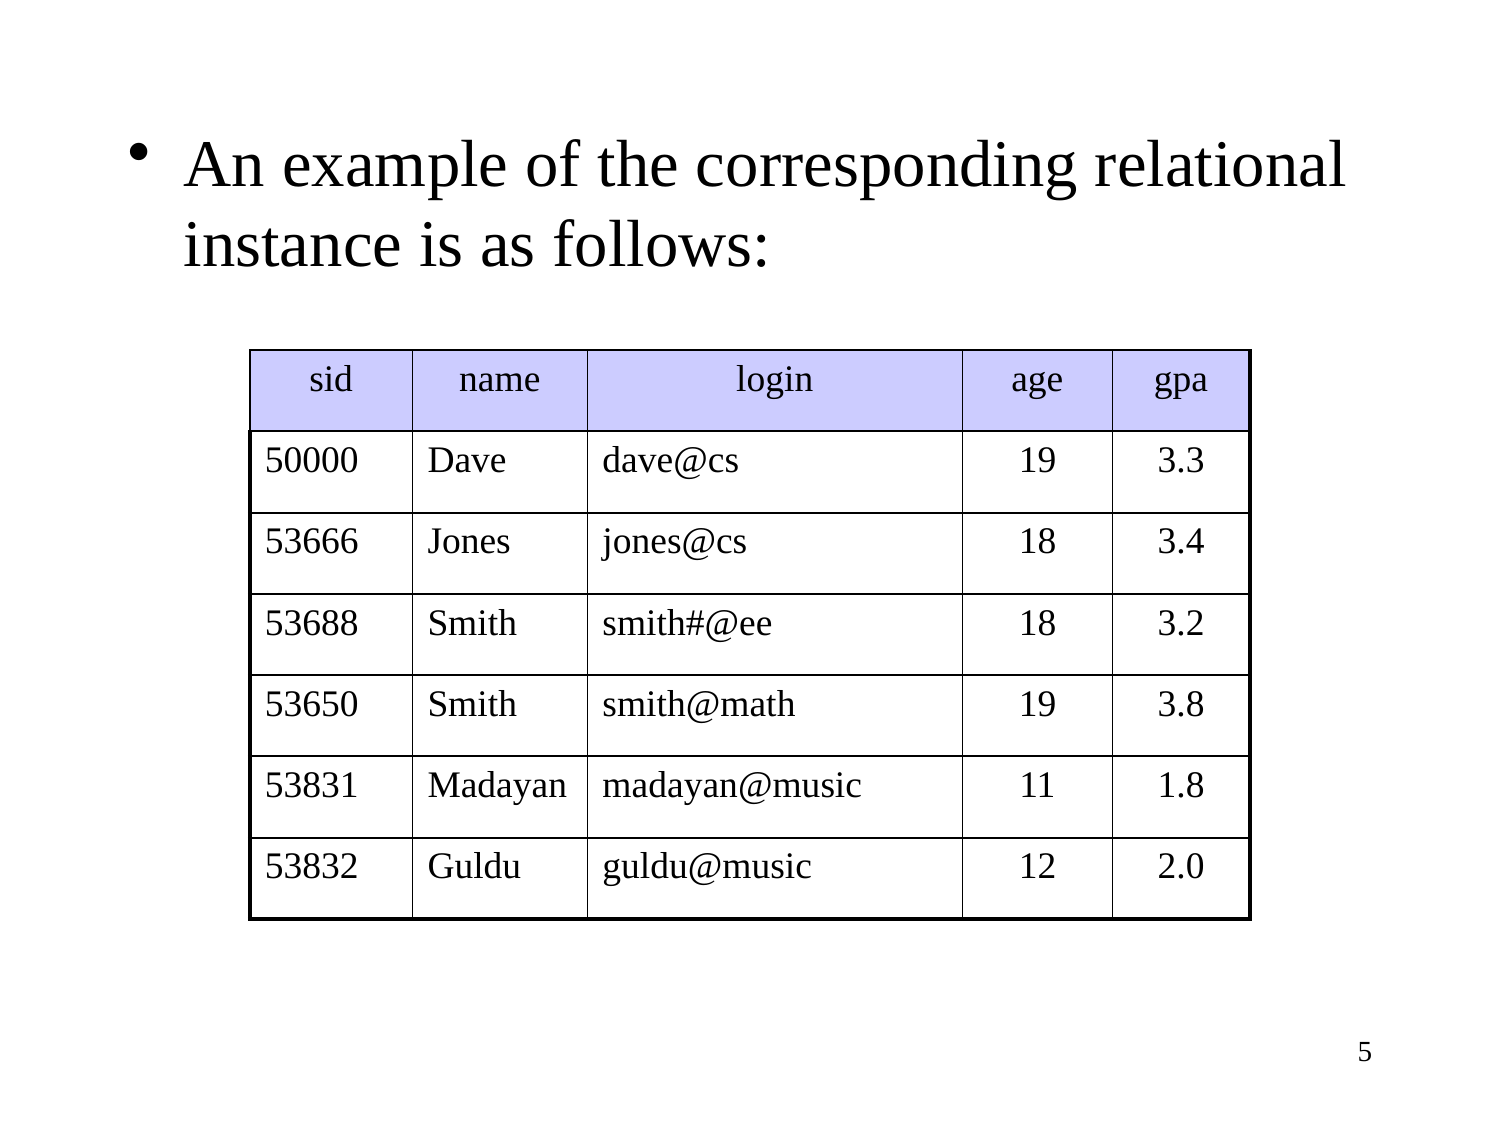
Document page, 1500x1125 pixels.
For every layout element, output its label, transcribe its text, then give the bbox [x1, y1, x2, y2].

table_header gpa [1113, 351, 1248, 430]
table_cell 3.8 [1113, 676, 1248, 755]
table_header name [413, 351, 587, 430]
table_cell Smith [413, 595, 587, 674]
table_header age [963, 351, 1112, 430]
table_cell 3.4 [1113, 514, 1248, 593]
table_cell 1.8 [1113, 757, 1248, 837]
table_cell 2.0 [1113, 839, 1248, 917]
table_cell 11 [963, 757, 1112, 837]
table_cell guldu@music [588, 839, 962, 917]
table_header sid [251, 351, 412, 430]
table_cell Dave [413, 432, 587, 512]
table_header login [588, 351, 962, 430]
list An example of the corresponding relational instance is as follows: [112, 112, 1388, 1000]
table_cell 53650 [252, 676, 412, 755]
table_cell jones@cs [588, 514, 962, 593]
table_cell 50000 [252, 432, 412, 512]
table_cell dave@cs [588, 432, 962, 512]
table_cell 18 [963, 514, 1112, 593]
table_cell smith@math [588, 676, 962, 755]
table_cell 53688 [252, 595, 412, 674]
table_cell 19 [963, 676, 1112, 755]
table_cell 53831 [252, 757, 412, 837]
table_cell Smith [413, 676, 587, 755]
table_cell 53832 [252, 839, 412, 917]
table_cell 12 [963, 839, 1112, 917]
table_cell smith#@ee [588, 595, 962, 674]
table_cell 19 [963, 432, 1112, 512]
table_cell Madayan [413, 757, 587, 837]
slide_number 5 [1074, 1024, 1388, 1101]
table_cell Jones [413, 514, 587, 593]
table_cell 18 [963, 595, 1112, 674]
table_cell Guldu [413, 839, 587, 917]
table_cell 3.3 [1113, 432, 1248, 512]
table_cell madayan@music [588, 757, 962, 837]
table_cell 53666 [252, 514, 412, 593]
table_cell 3.2 [1113, 595, 1248, 674]
